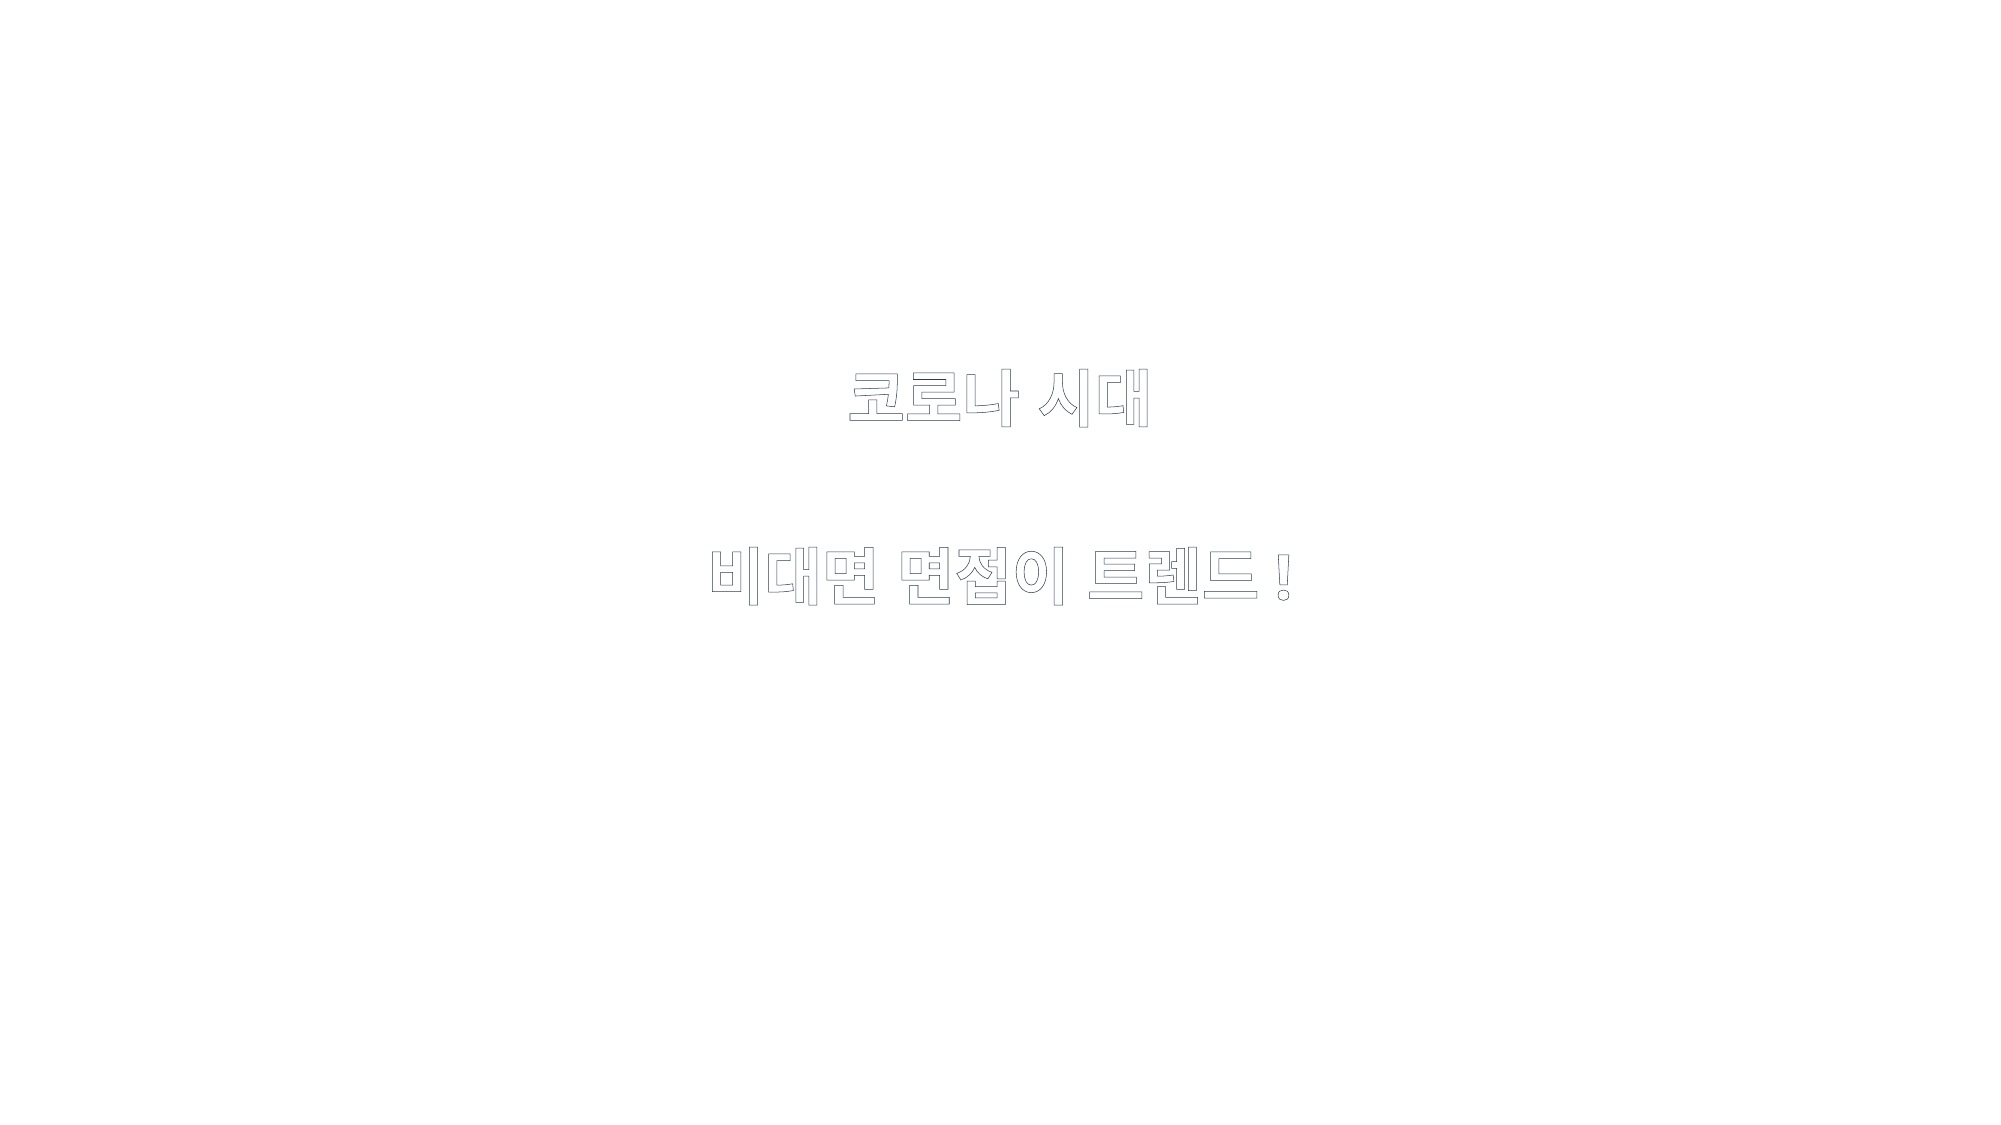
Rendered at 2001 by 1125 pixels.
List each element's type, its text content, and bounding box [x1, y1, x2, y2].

text_box 비대면 면접이 트렌드! [692, 529, 1308, 620]
text_box 코로나 시대 [832, 351, 1168, 442]
